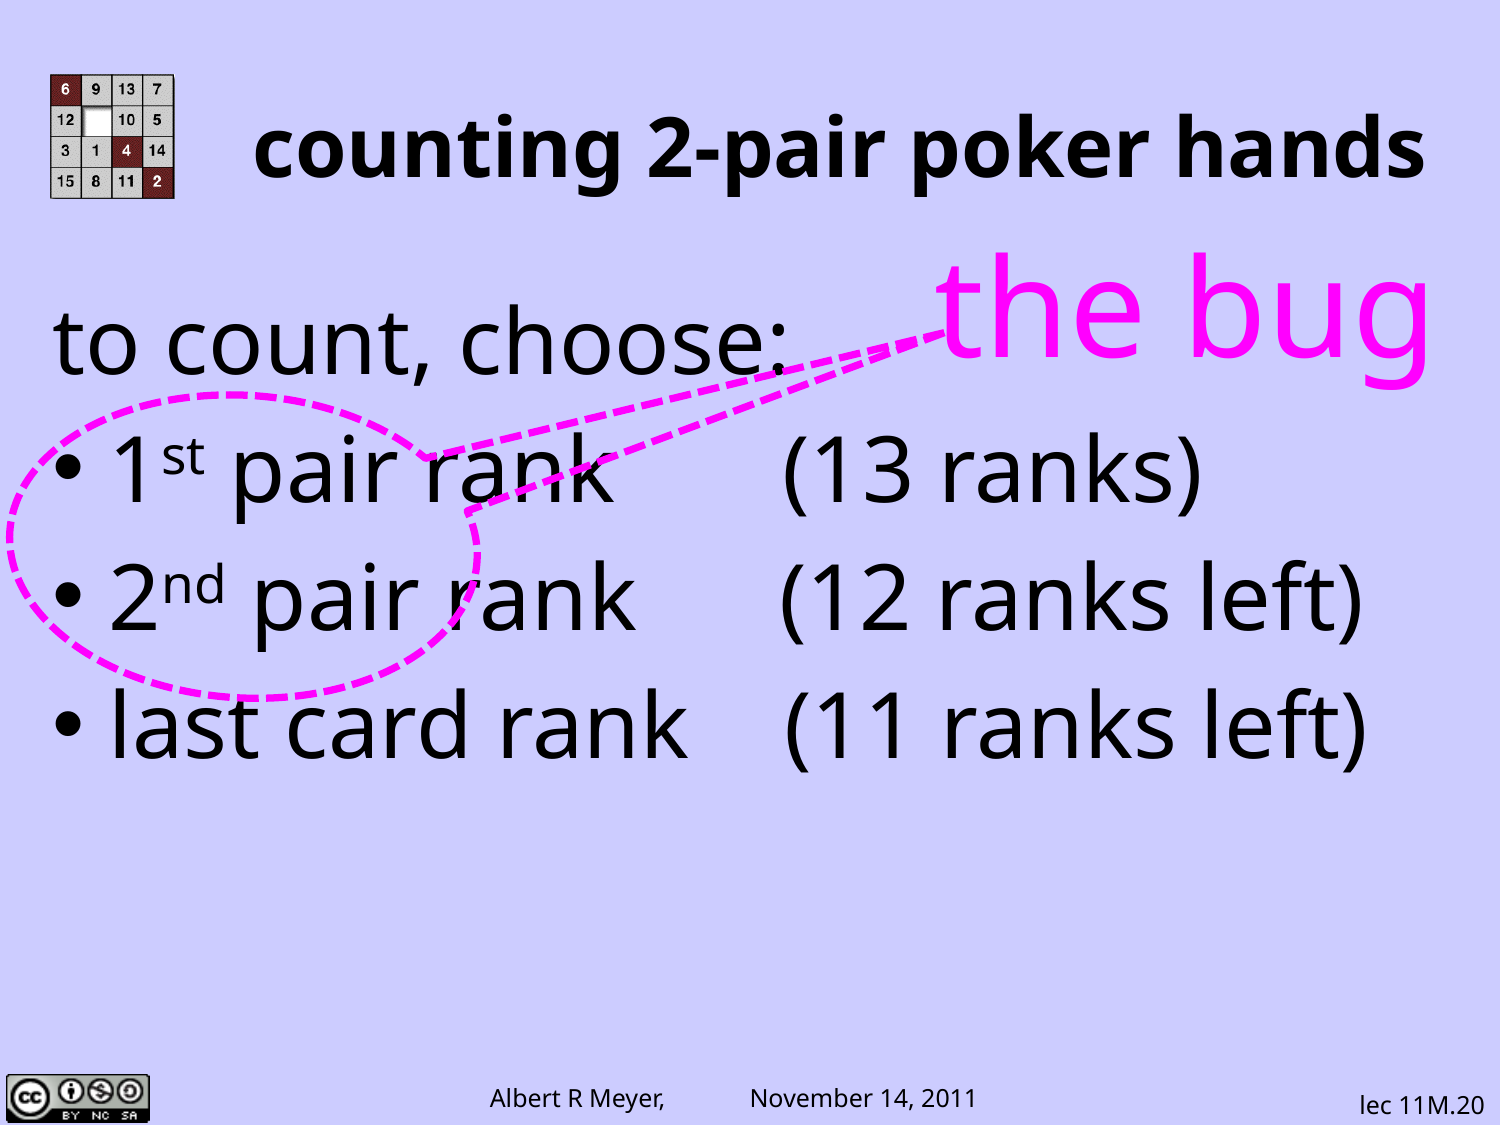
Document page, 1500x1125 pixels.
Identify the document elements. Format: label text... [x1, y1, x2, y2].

picture [50, 74, 175, 199]
list to count, choose: 1st pair rank (13 ranks) 2nd pair rank (12 ranks left) last card rank (11 ranks left) [37, 274, 1476, 851]
title counting 2-pair poker hands [237, 49, 1476, 238]
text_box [8, 212, 1447, 698]
picture [6, 1074, 150, 1123]
slide_number lec 11M.20 [1249, 1082, 1500, 1125]
